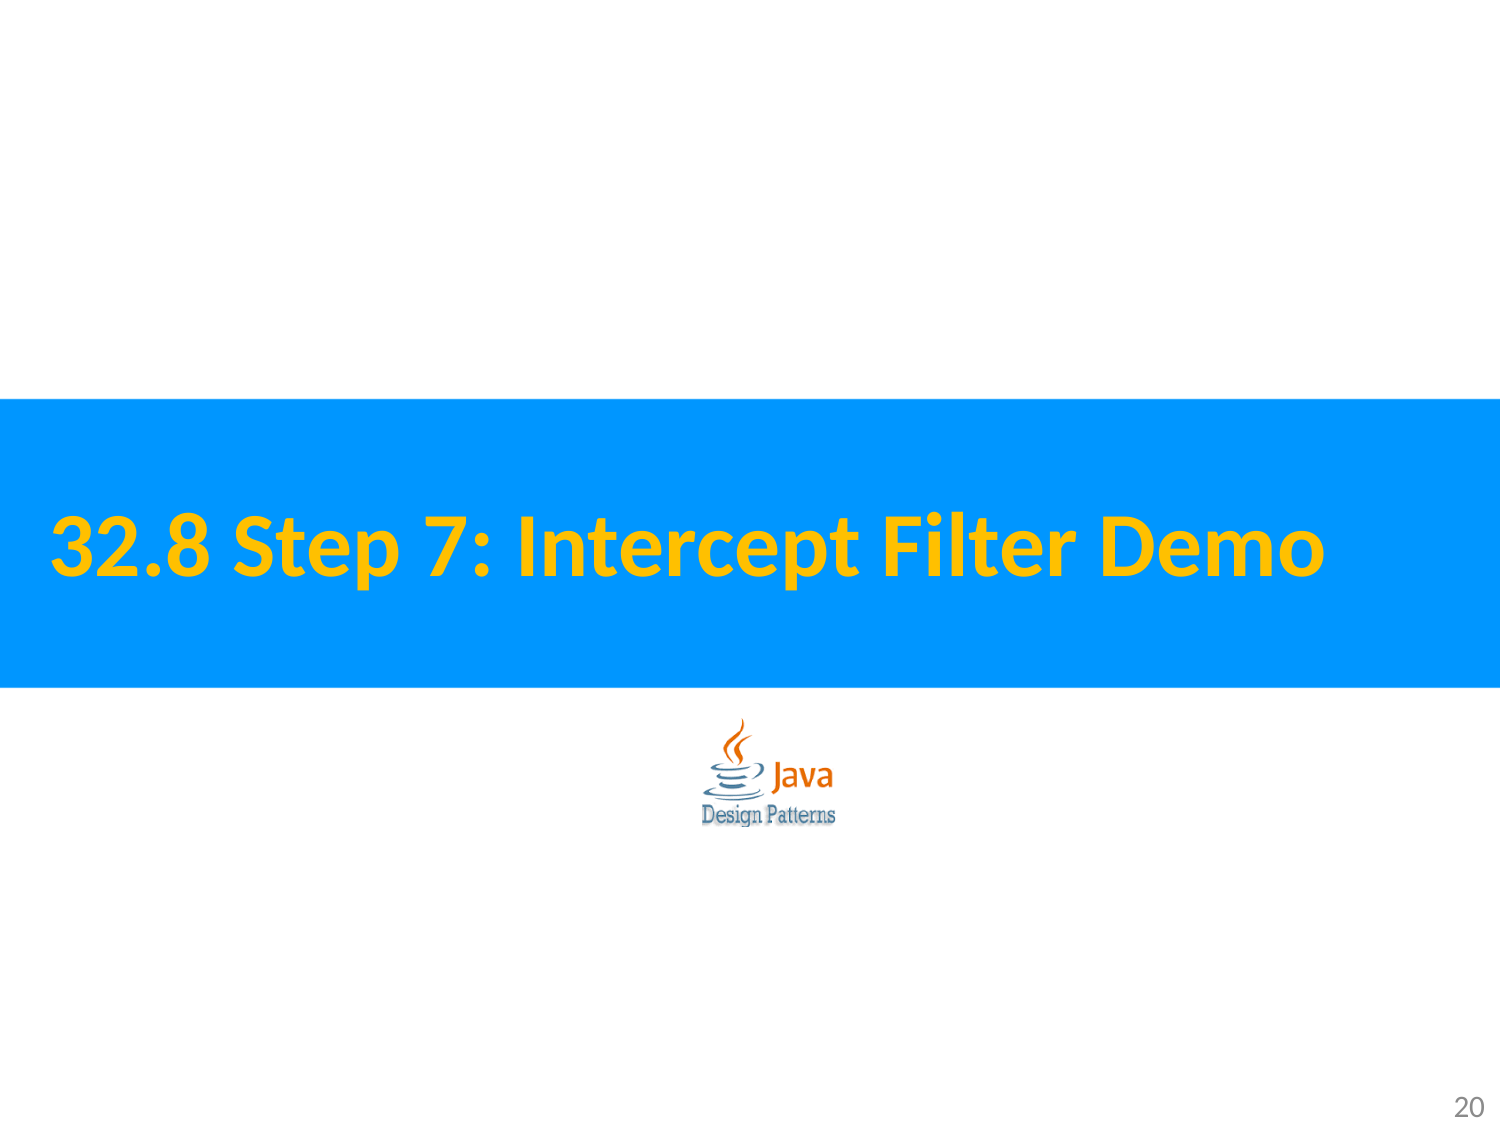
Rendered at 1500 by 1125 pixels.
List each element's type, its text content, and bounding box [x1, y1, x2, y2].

text_box 32.8 Step 7: Intercept Filter Demo [33, 477, 1467, 602]
slide_number 20 [1162, 1074, 1500, 1125]
picture [0, 0, 1500, 1125]
